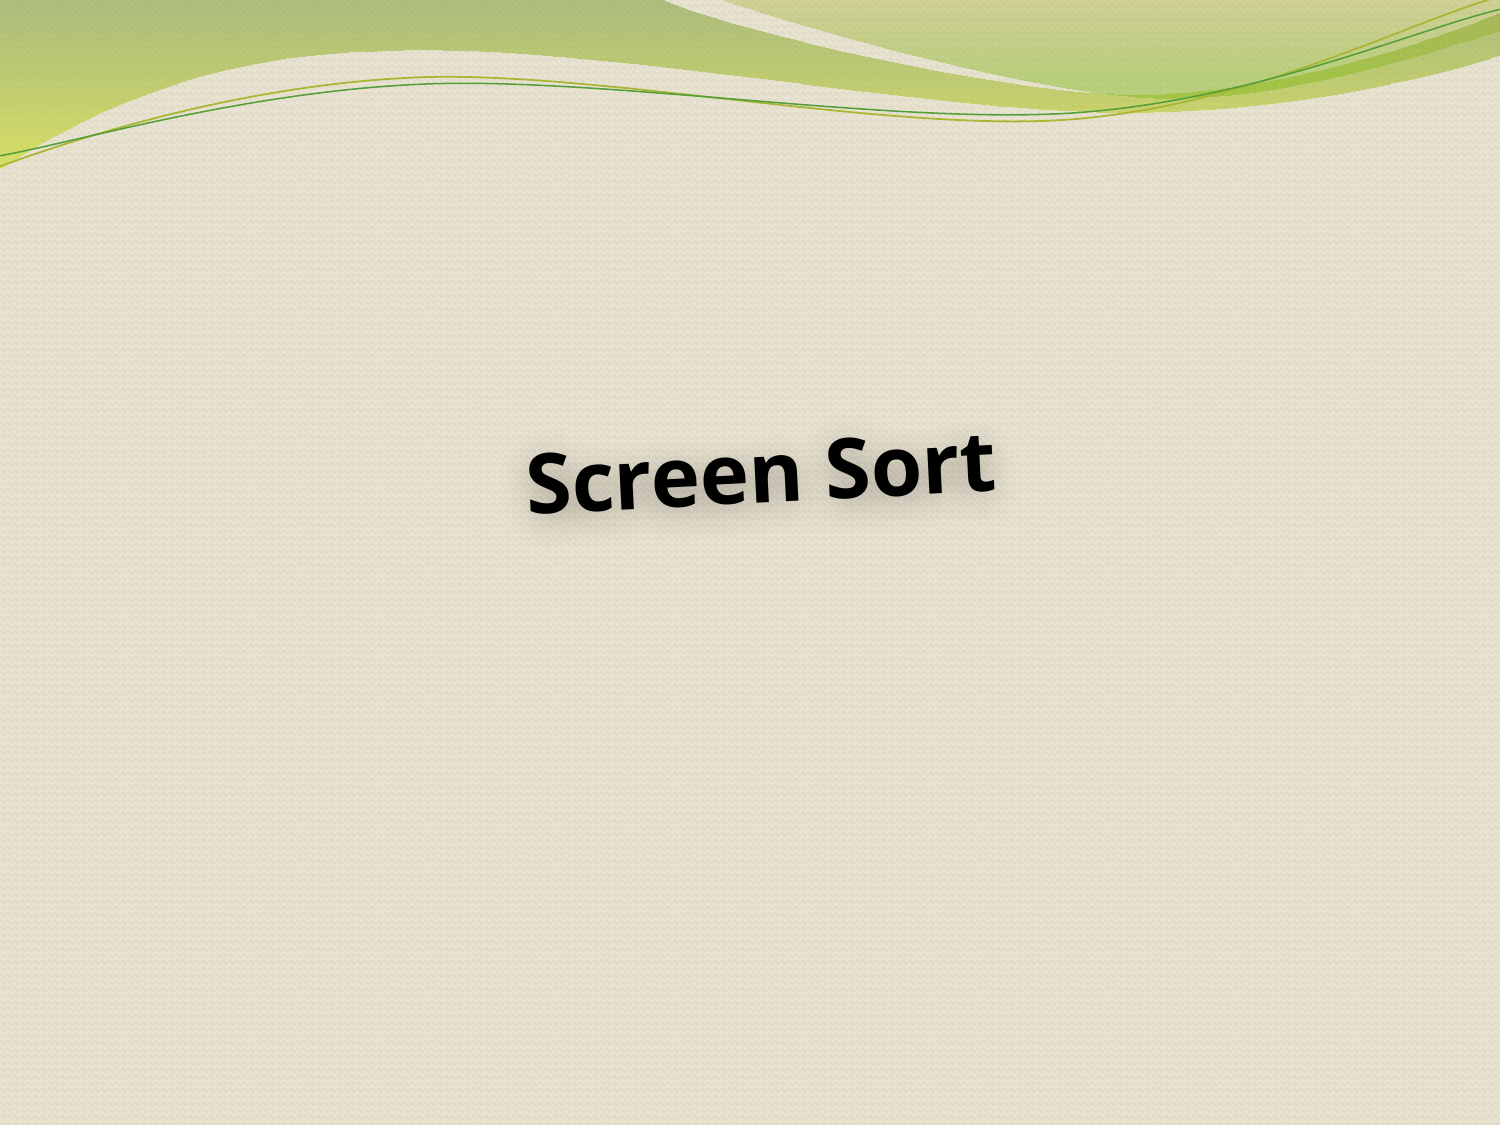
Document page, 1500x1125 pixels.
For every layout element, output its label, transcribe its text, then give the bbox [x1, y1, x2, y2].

text_box Screen Sort [303, 390, 1196, 550]
